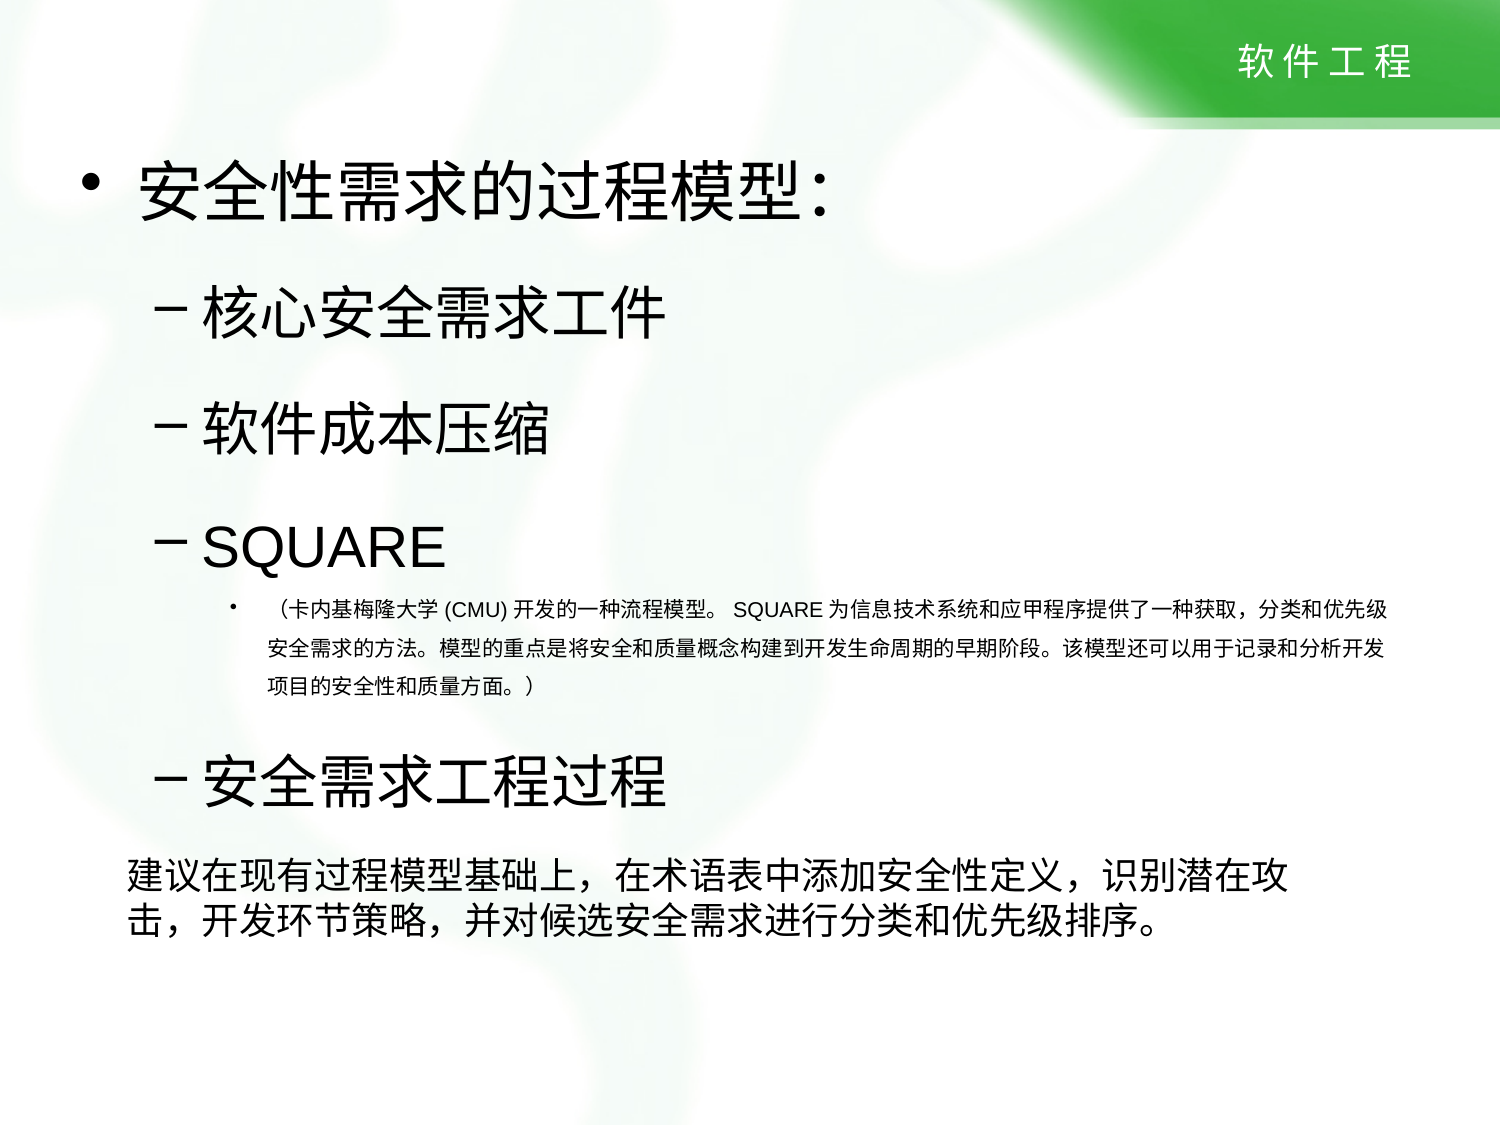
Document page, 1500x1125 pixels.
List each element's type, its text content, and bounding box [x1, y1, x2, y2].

list 安全性需求的过程模型： 核心安全需求工件 软件成本压缩 SQUARE （卡内基梅隆大学(CMU)开发的一种流程模型。SQUARE为信息技术系统和应甲程序提供了一种获取，分类和优先级安全需求的方法。模型的重点是将安全和质量概念构建到开发生命周期的早期阶段。该模型还可以用于记录和分析开发项目的安全性和质量方面。） 安全需求工程过程 [64, 101, 1415, 845]
picture [0, 0, 1500, 1125]
text_box 建议在现有过程模型基础上，在术语表中添加安全性定义，识别潜在攻击，开发环节策略，并对候选安全需求进行分类和优先级排序。 [112, 844, 1329, 949]
